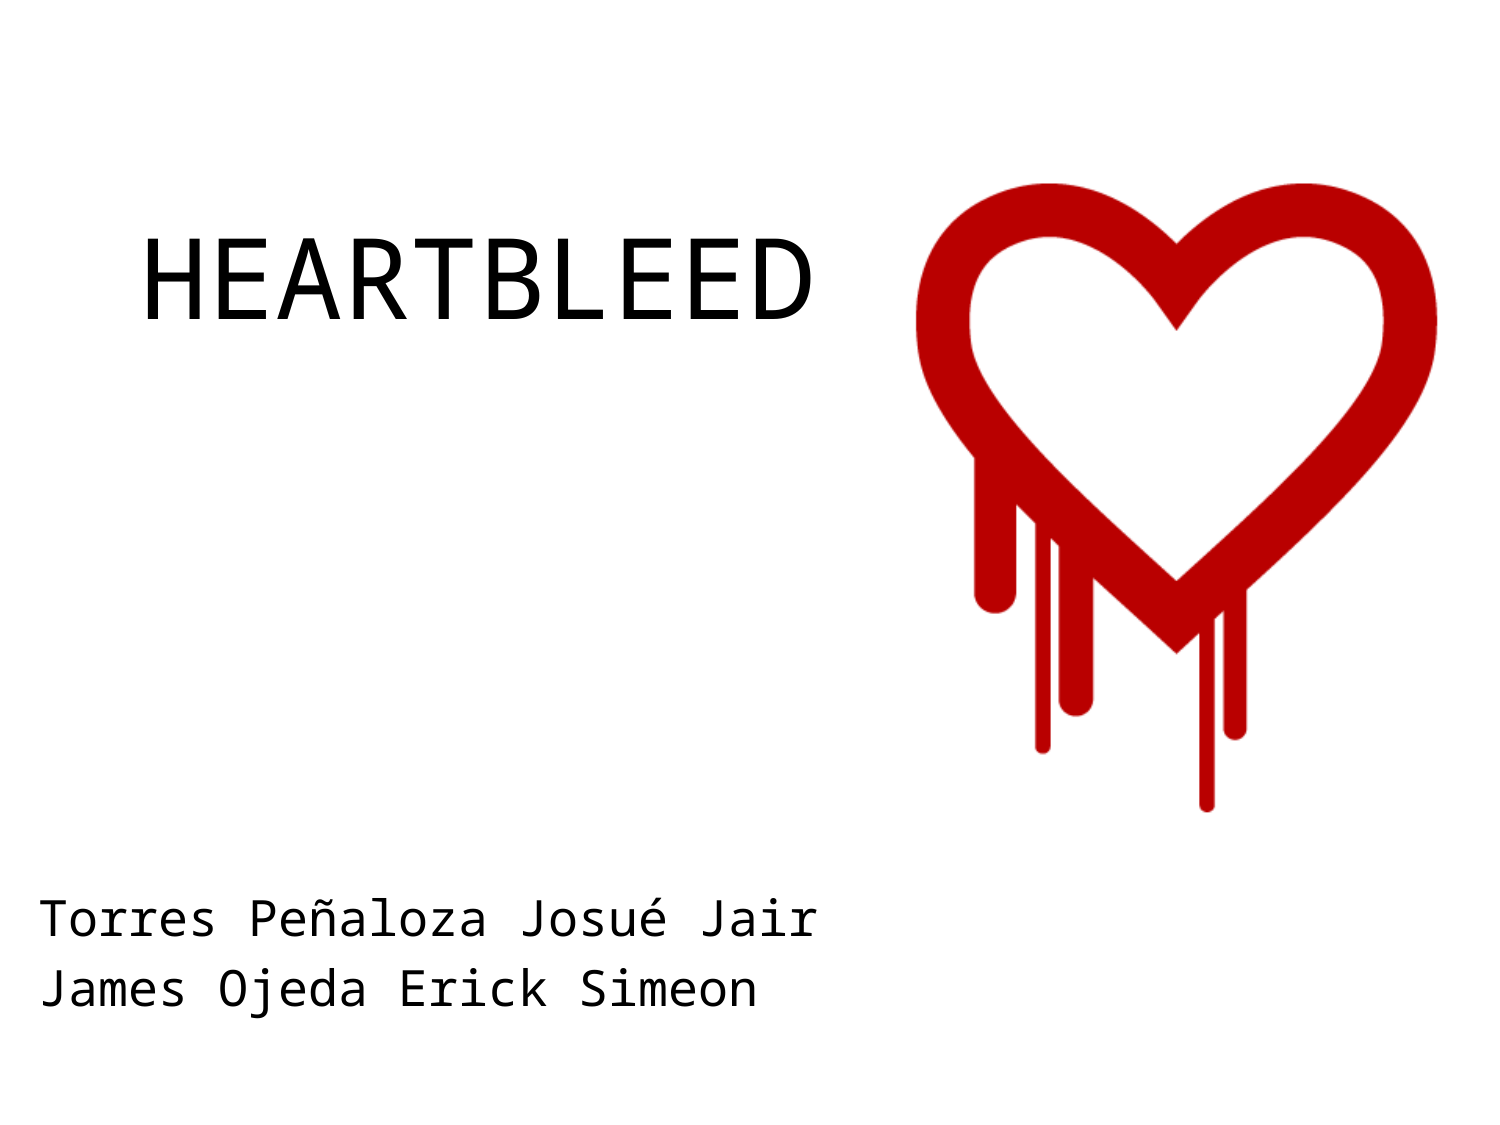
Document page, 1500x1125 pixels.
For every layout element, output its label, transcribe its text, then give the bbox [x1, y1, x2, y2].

subtitle Torres Peñaloza Josué Jair James Ojeda Erick Simeon [23, 878, 1074, 1125]
text_box HEARTBLEED [0, 199, 866, 487]
picture [871, 140, 1500, 837]
